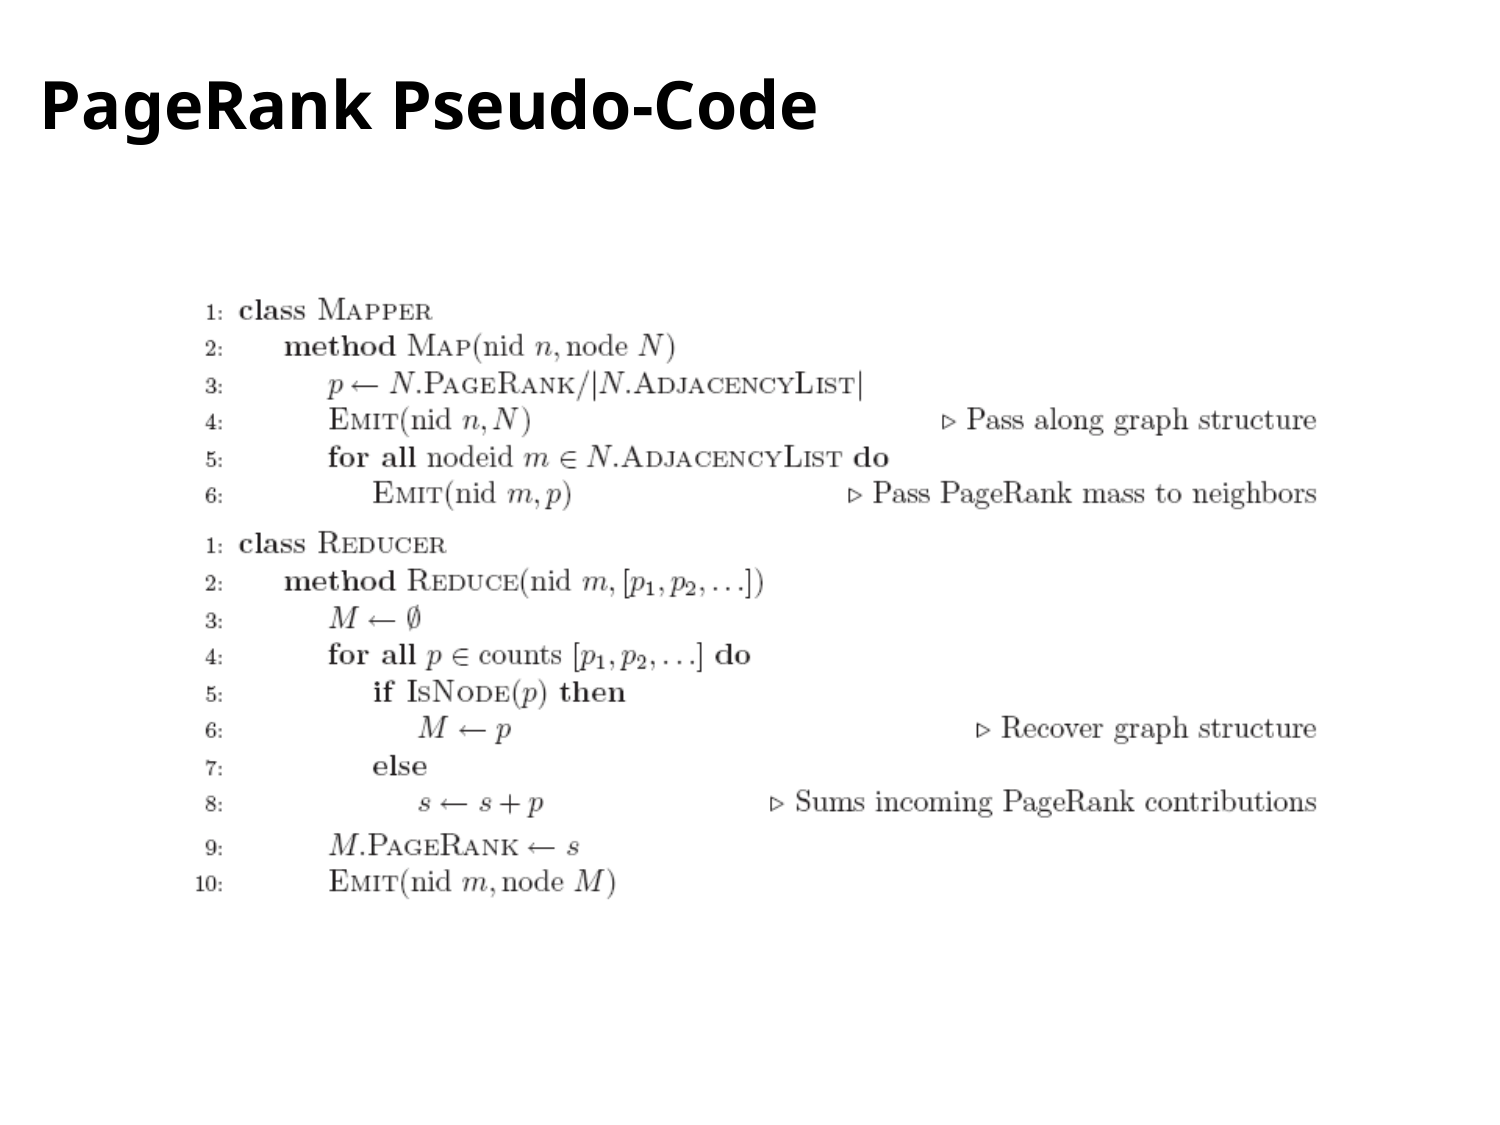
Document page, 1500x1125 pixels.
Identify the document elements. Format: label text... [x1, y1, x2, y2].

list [188, 284, 1324, 904]
title PageRank Pseudo-Code [24, 18, 1451, 188]
